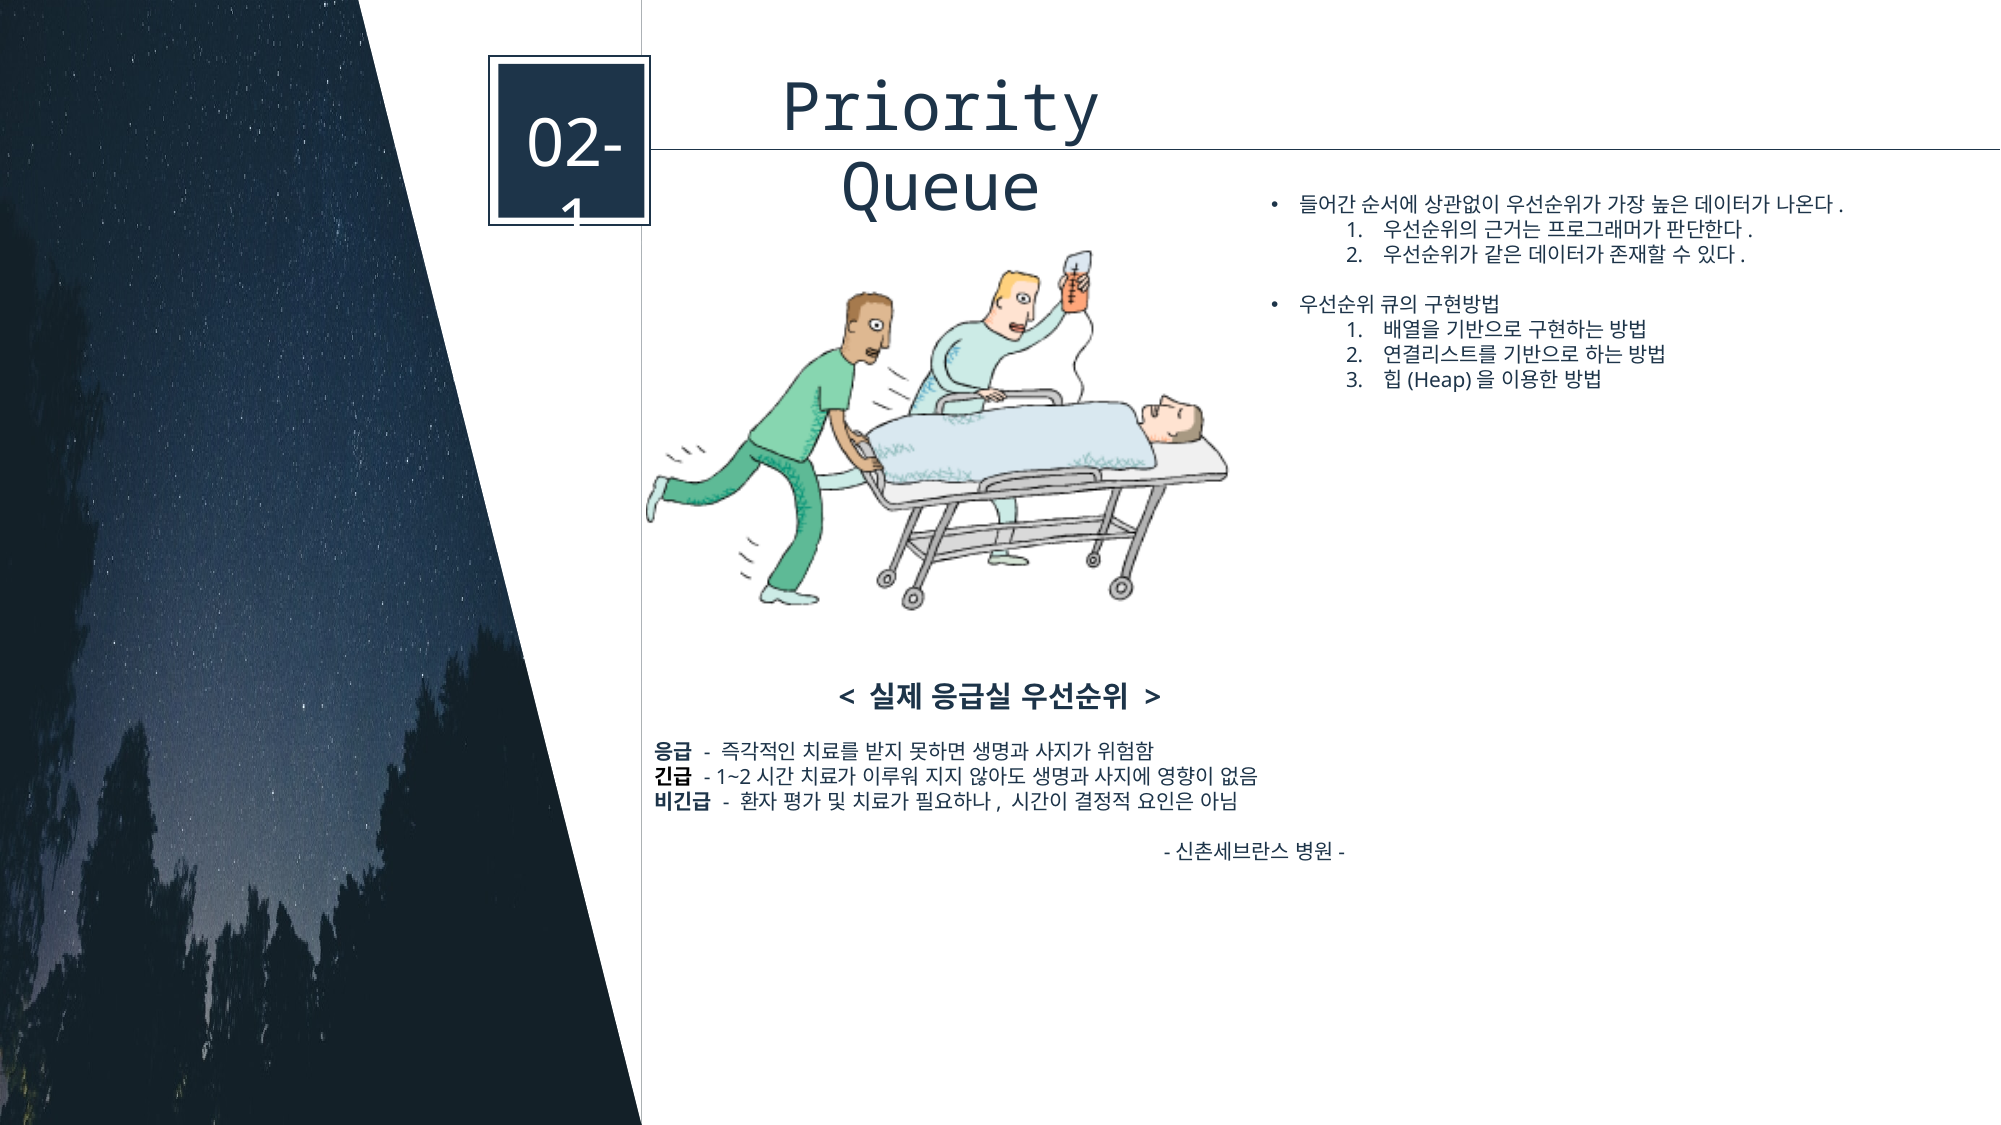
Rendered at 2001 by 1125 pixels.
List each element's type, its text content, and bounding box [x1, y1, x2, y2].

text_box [489, 56, 656, 226]
text_box < 실제 응급실 우선순위 > 응급 - 즉각적인 치료를 받지 못하면 생명과 사지가 위험함 긴급 - 1~2시간 치료가 이루워 지지 않아도 생명과 사지에 영향이 없음 비긴급 - 환자 평가 및 치료가 필요하나, 시간이 결정적 요인은 아님 -신촌세브란스 병원- [642, 671, 1360, 896]
text_box Priority Queue [670, 56, 1213, 149]
text_box 들어간 순서에 상관없이 우선순위가 가장 높은 데이터가 나온다. 우선순위의 근거는 프로그래머가 판단한다. 우선순위가 같은 데이터가 존재할 수 있다. 우선순위 큐의 구현방법 배열을 기반으로 구현하는 방법 연결리스트를 기반으로 하는 방법 힙(Heap)을 이용한 방법 [1256, 184, 1958, 449]
text_box Priority Queue [670, 150, 1213, 232]
picture [646, 242, 1237, 618]
picture [0, 0, 642, 1125]
